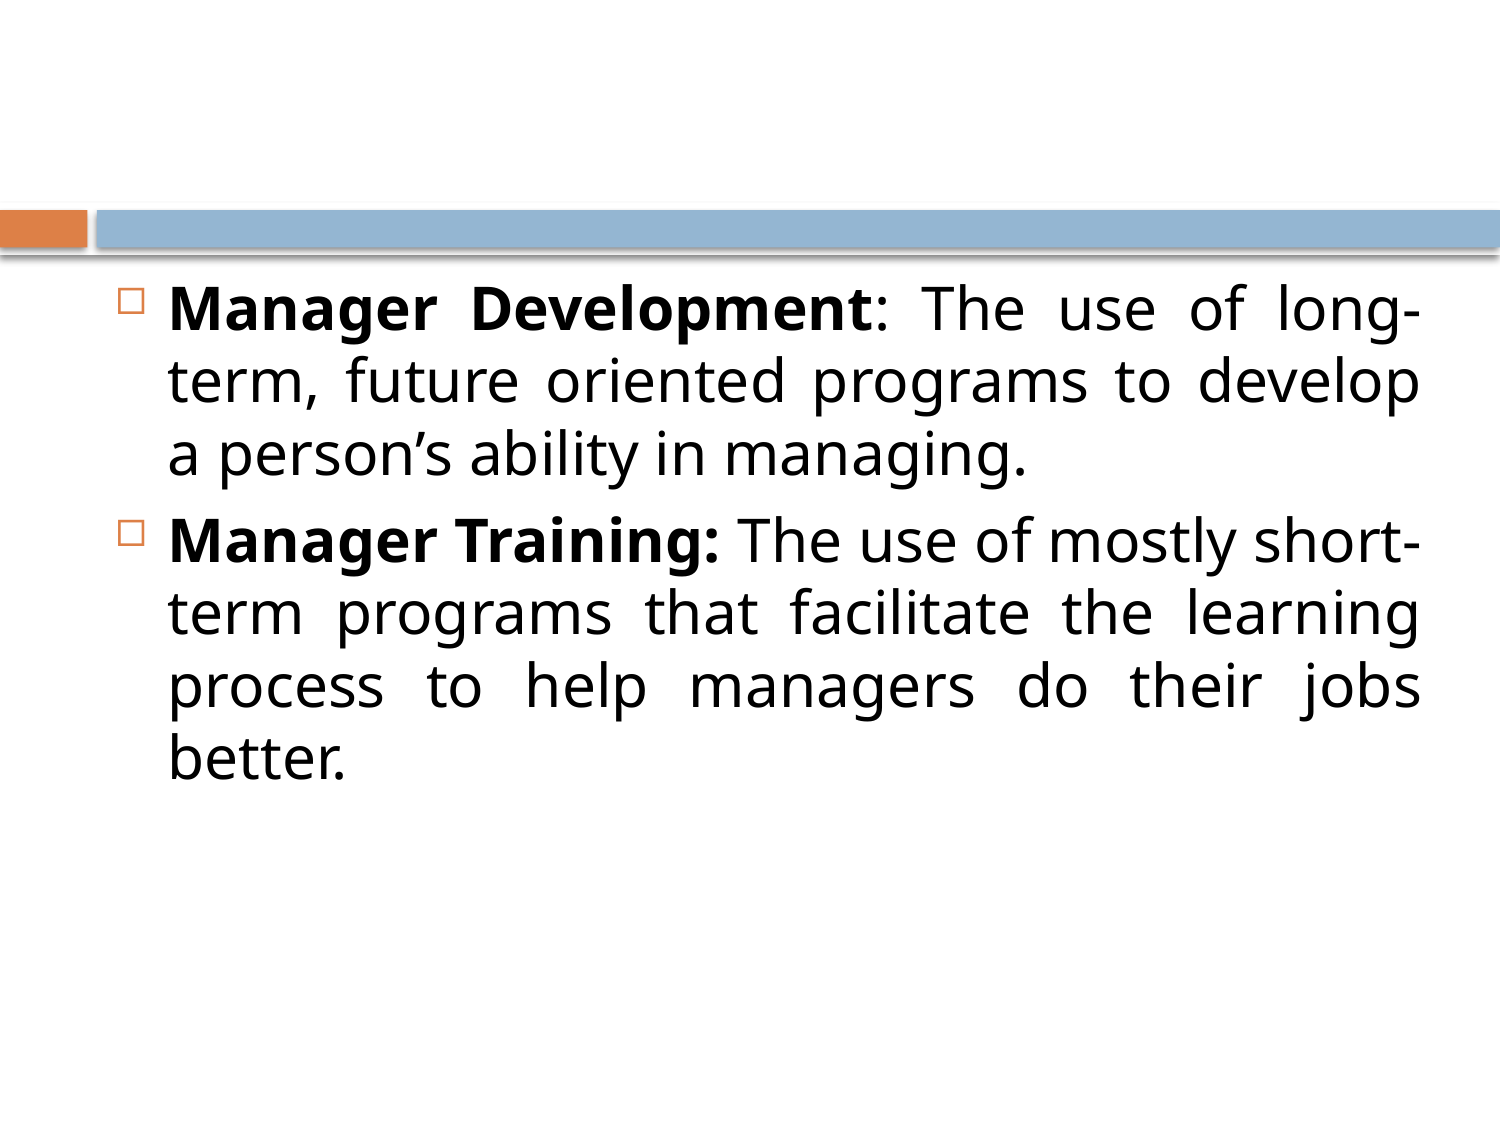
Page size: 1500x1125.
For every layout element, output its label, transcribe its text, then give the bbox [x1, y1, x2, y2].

list Manager Development: The use of long-term, future oriented programs to develop a person’s ability in managing. Manager Training: The use of mostly short-term programs that facilitate the learning process to help managers do their jobs better. [100, 262, 1438, 1000]
